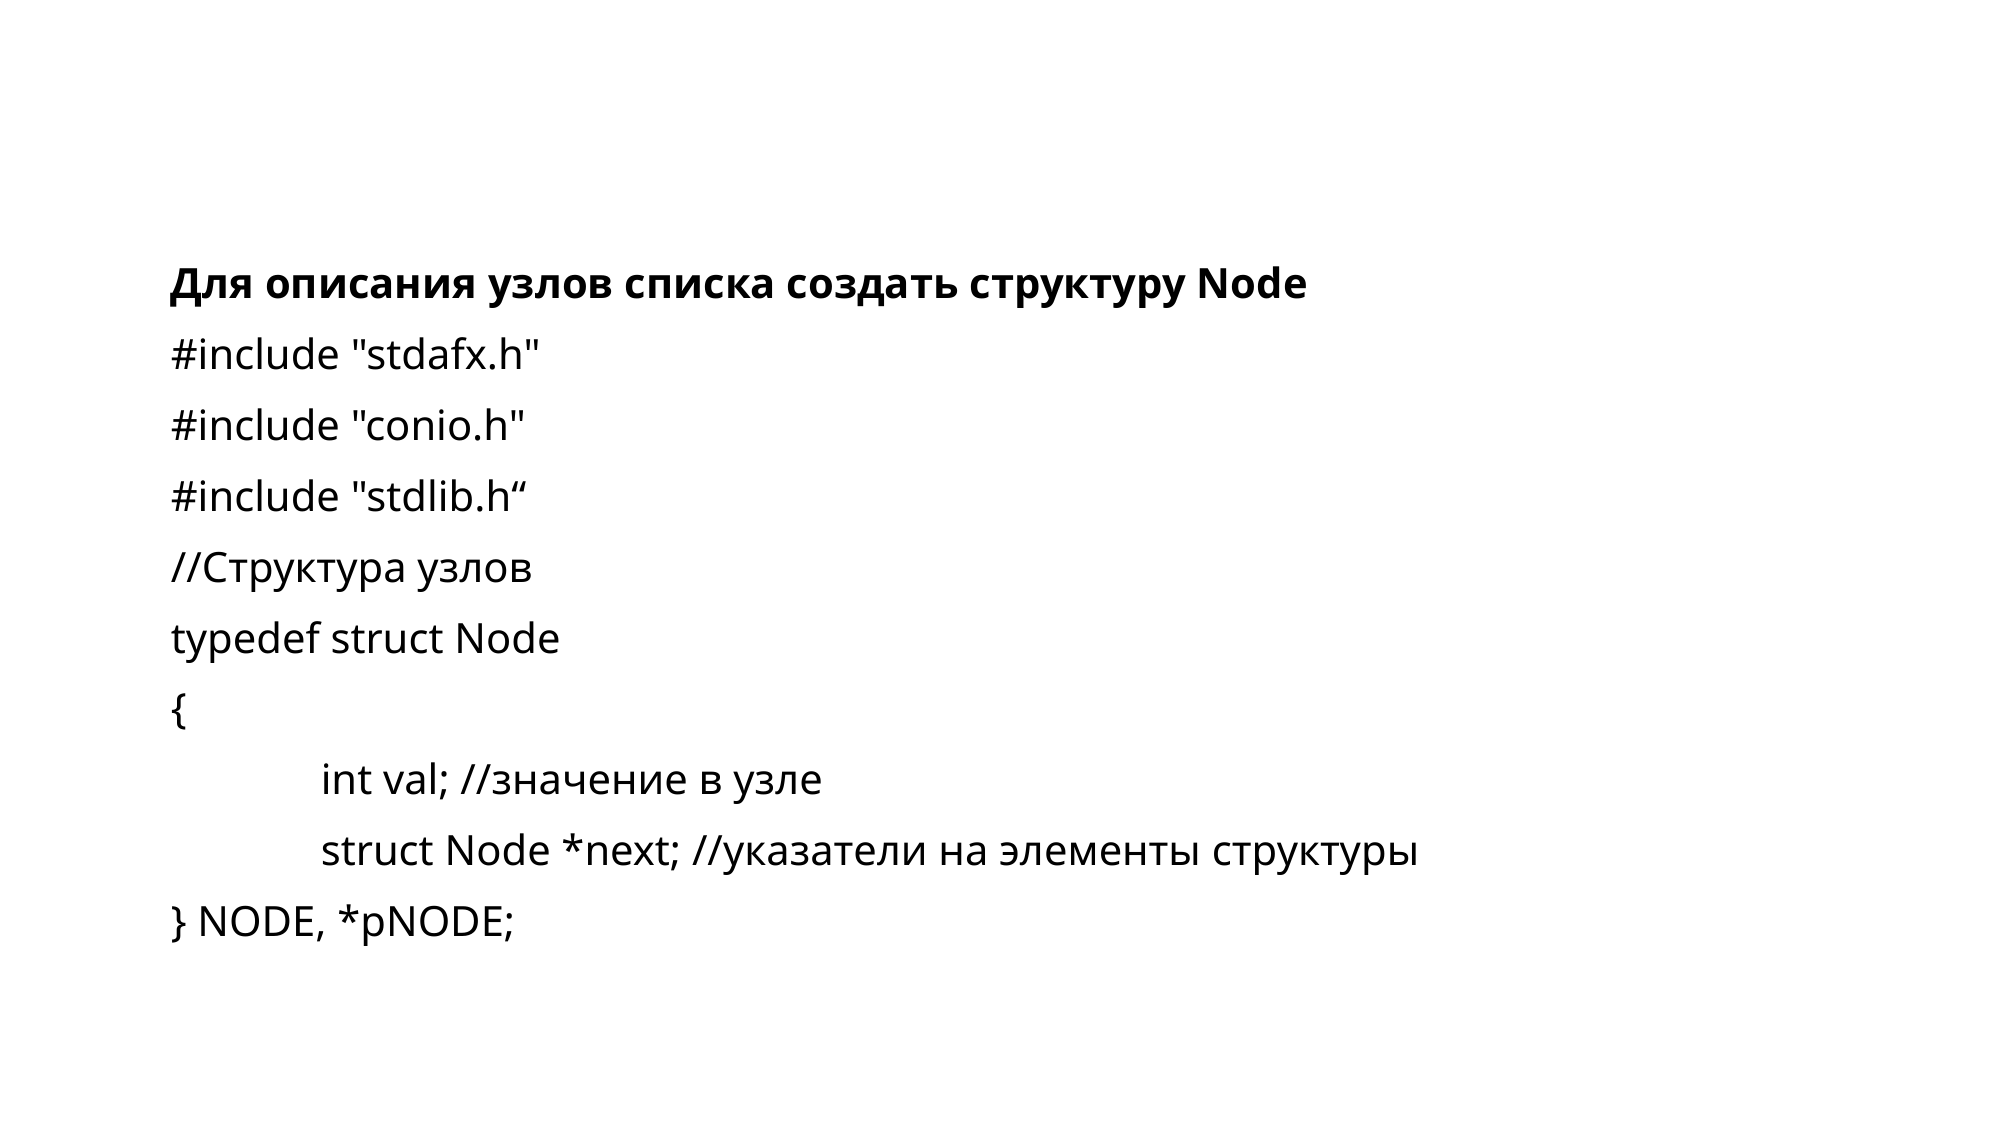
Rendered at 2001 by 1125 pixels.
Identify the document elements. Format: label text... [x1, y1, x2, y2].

list Для описания узлов списка создать структуру Node #include "stdafx.h" #include "conio.h" #include "stdlib.h“ //Структура узлов typedef struct Node { int val; //значение в узле struct Node *next; //указатели на элементы структуры } NODE, *pNODE; [108, 141, 1440, 1061]
